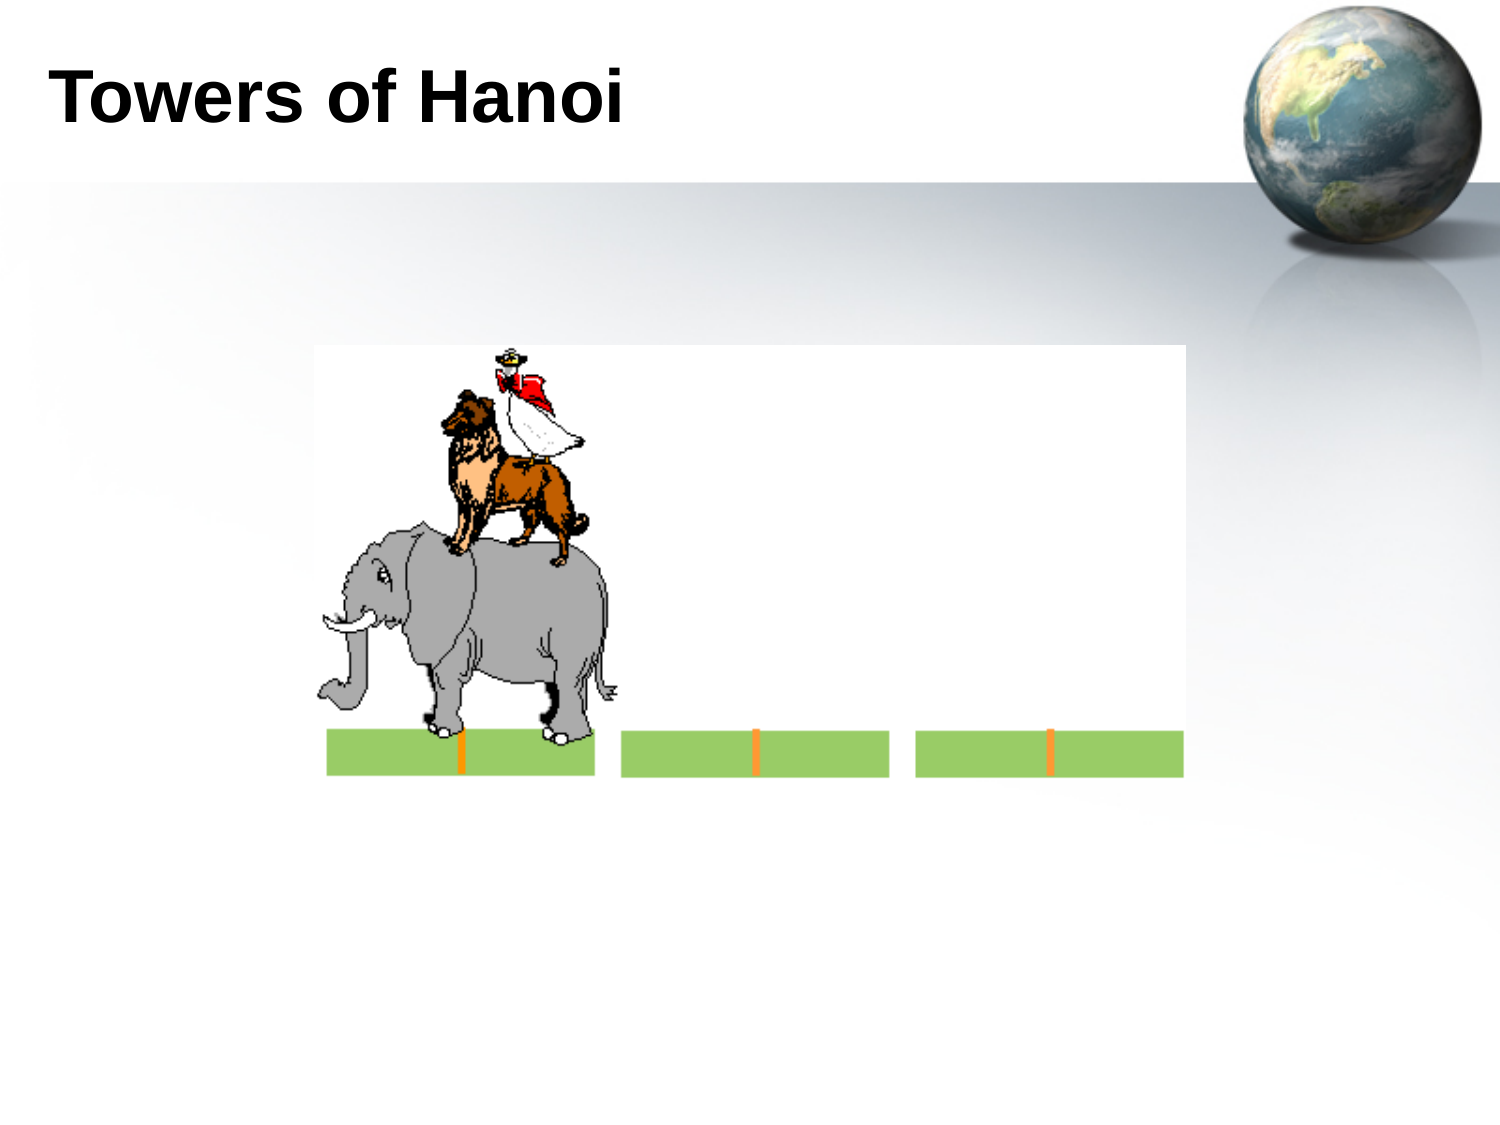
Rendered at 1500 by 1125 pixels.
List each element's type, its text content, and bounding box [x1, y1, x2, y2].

picture [0, 0, 1500, 1125]
title Towers of Hanoi [33, 22, 1239, 162]
